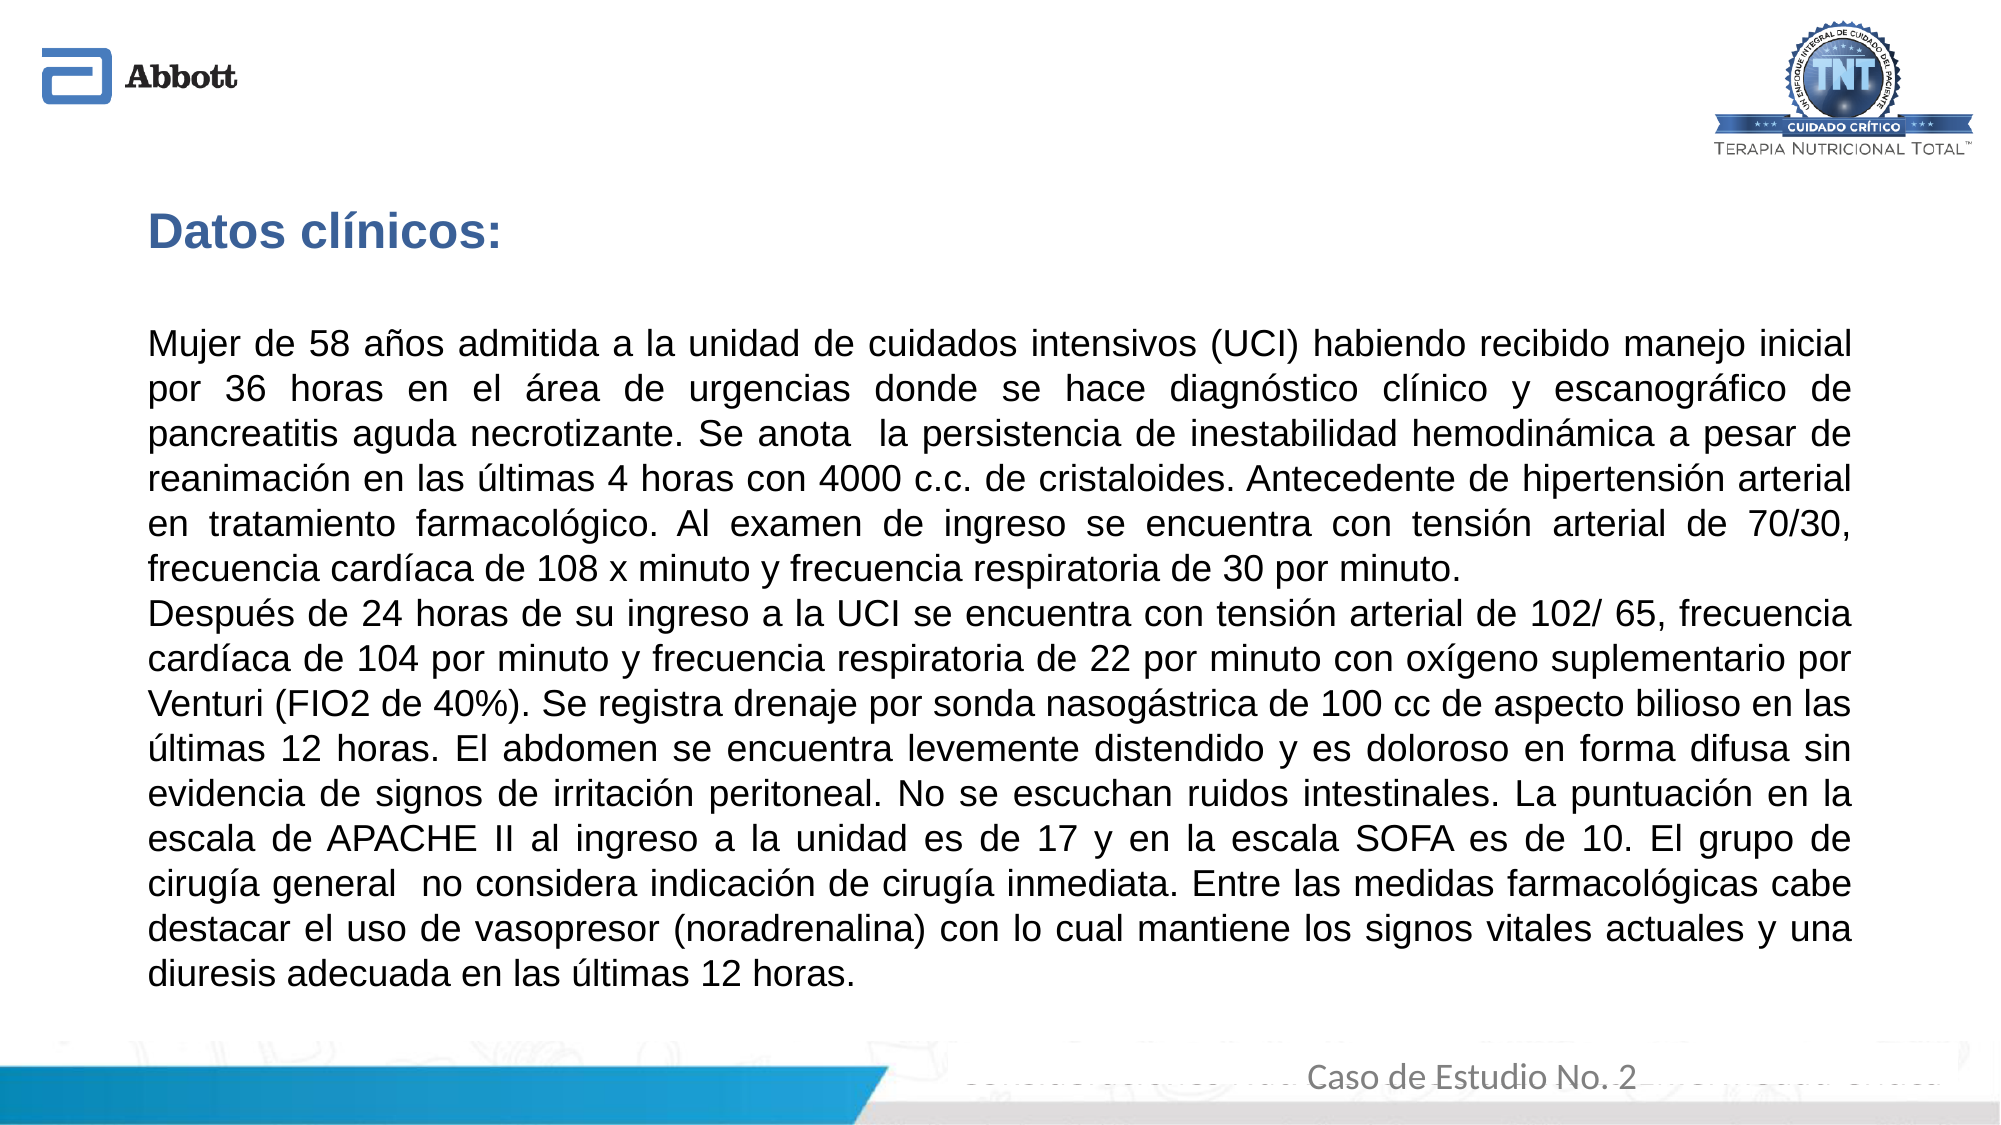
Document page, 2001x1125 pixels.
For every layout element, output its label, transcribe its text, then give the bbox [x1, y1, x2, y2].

picture [0, 0, 2000, 1125]
text_box Datos clínicos: Mujer de 58 años admitida a la unidad de cuidados intensivos (UCI) habiendo recibido manejo inicial por 36 horas en el área de urgencias donde se hace diagnóstico clínico y escanográfico de pancreatitis aguda necrotizante. Se anota la persistencia de inestabilidad hemodinámica a pesar de reanimación en las últimas 4 horas con 4000 c.c. de cristaloides. Antecedente de hipertensión arterial en tratamiento farmacológico. Al examen de ingreso se encuentra con tensión arterial de 70/30, frecuencia cardíaca de 108 x minuto y frecuencia respiratoria de 30 por minuto. Después de 24 horas de su ingreso a la UCI se encuentra con tensión arterial de 102/ 65, frecuencia cardíaca de 104 por minuto y frecuencia respiratoria de 22 por minuto con oxígeno suplementario por Venturi (FIO2 de 40%). Se registra drenaje por sonda nasogástrica de 100 cc de aspecto bilioso en las últimas 12 horas. El abdomen se encuentra levemente distendido y es doloroso en forma difusa sin evidencia de signos de irritación peritoneal. No se escuchan ruidos intestinales. La puntuación en la escala de APACHE II al ingreso a la unidad es de 17 y en la escala SOFA es de 10. El grupo de cirugía general no considera indicación de cirugía inmediata. Entre las medidas farmacológicas cabe destacar el uso de vasopresor (noradrenalina) con lo cual mantiene los signos vitales actuales y una diuresis adecuada en las últimas 12 horas. [132, 191, 1868, 1046]
